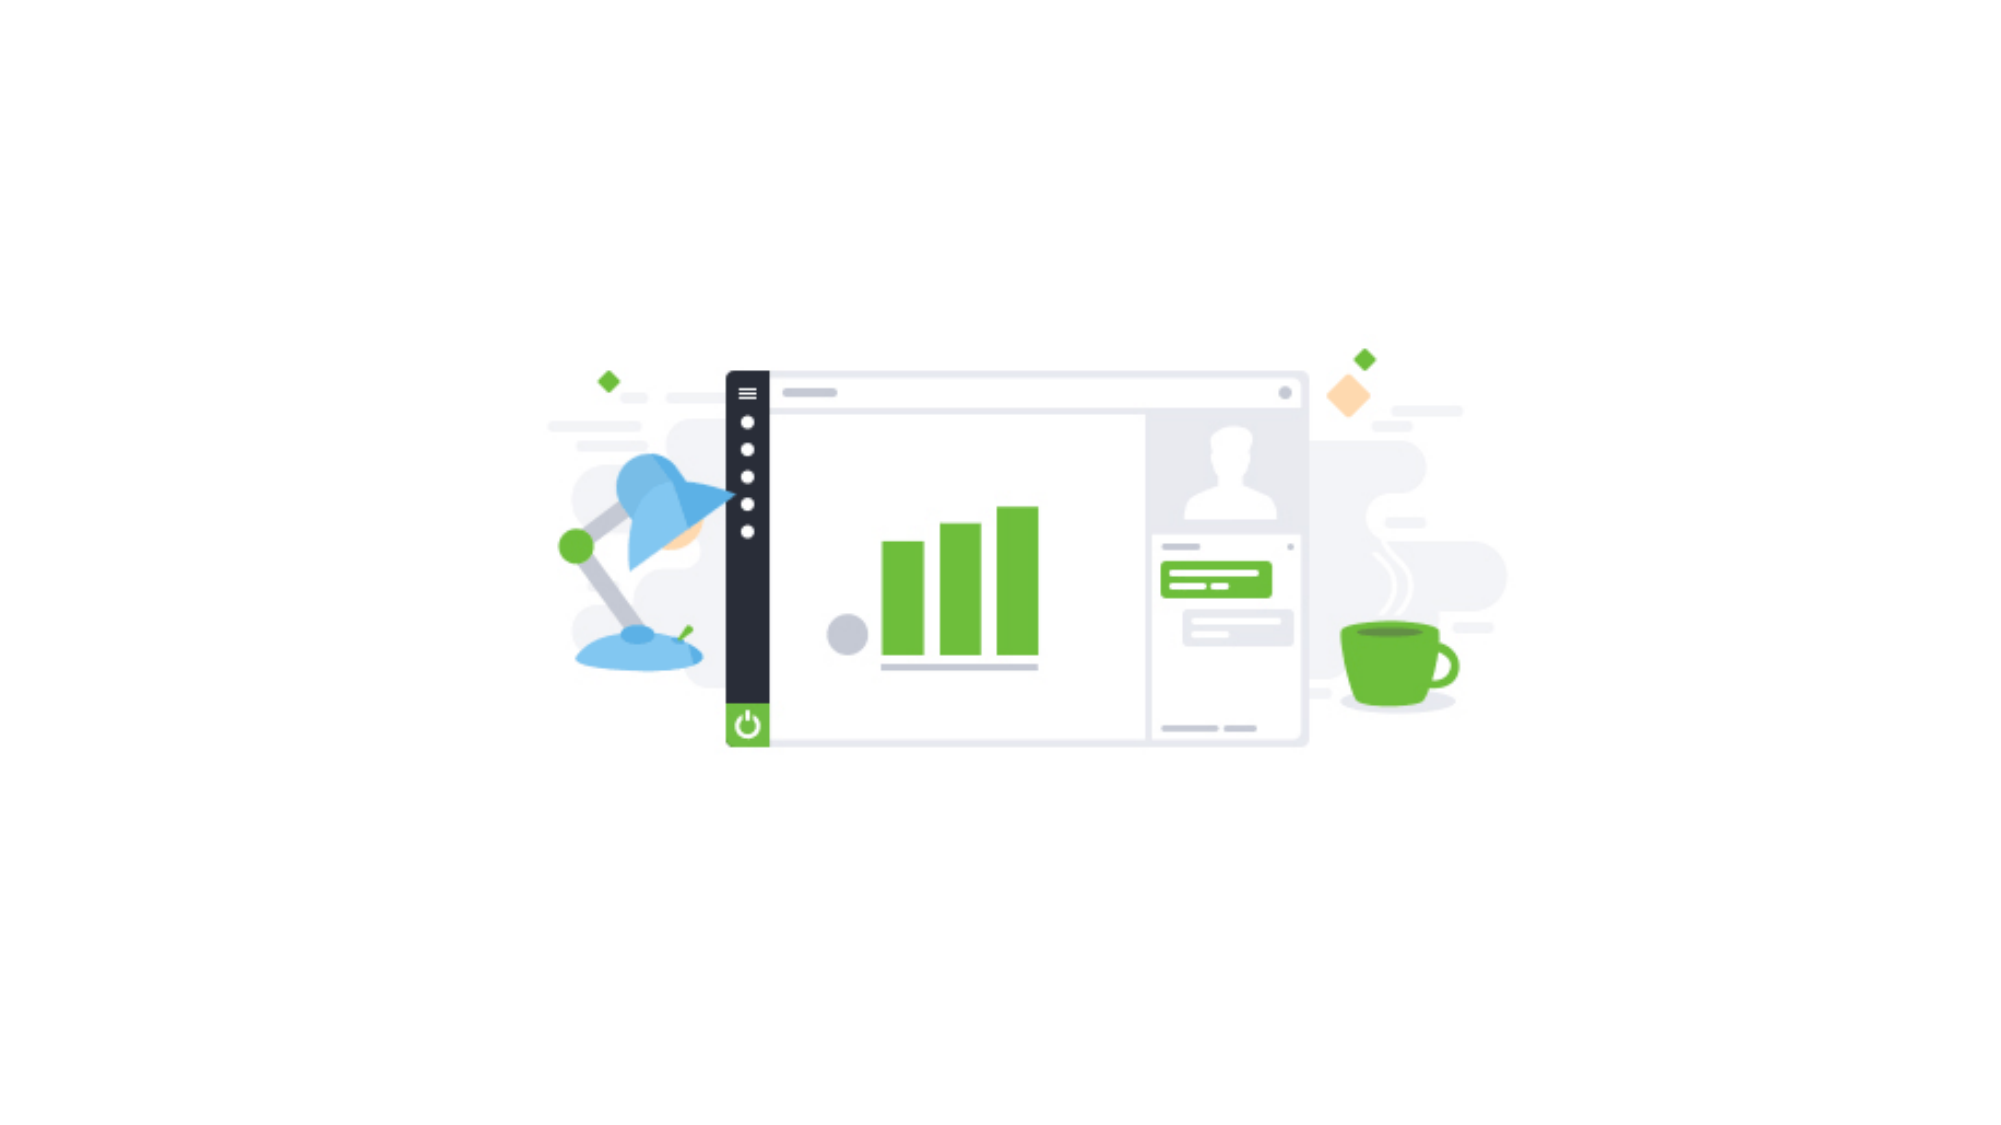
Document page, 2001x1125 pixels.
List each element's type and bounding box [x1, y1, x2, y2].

picture [296, 334, 1749, 774]
